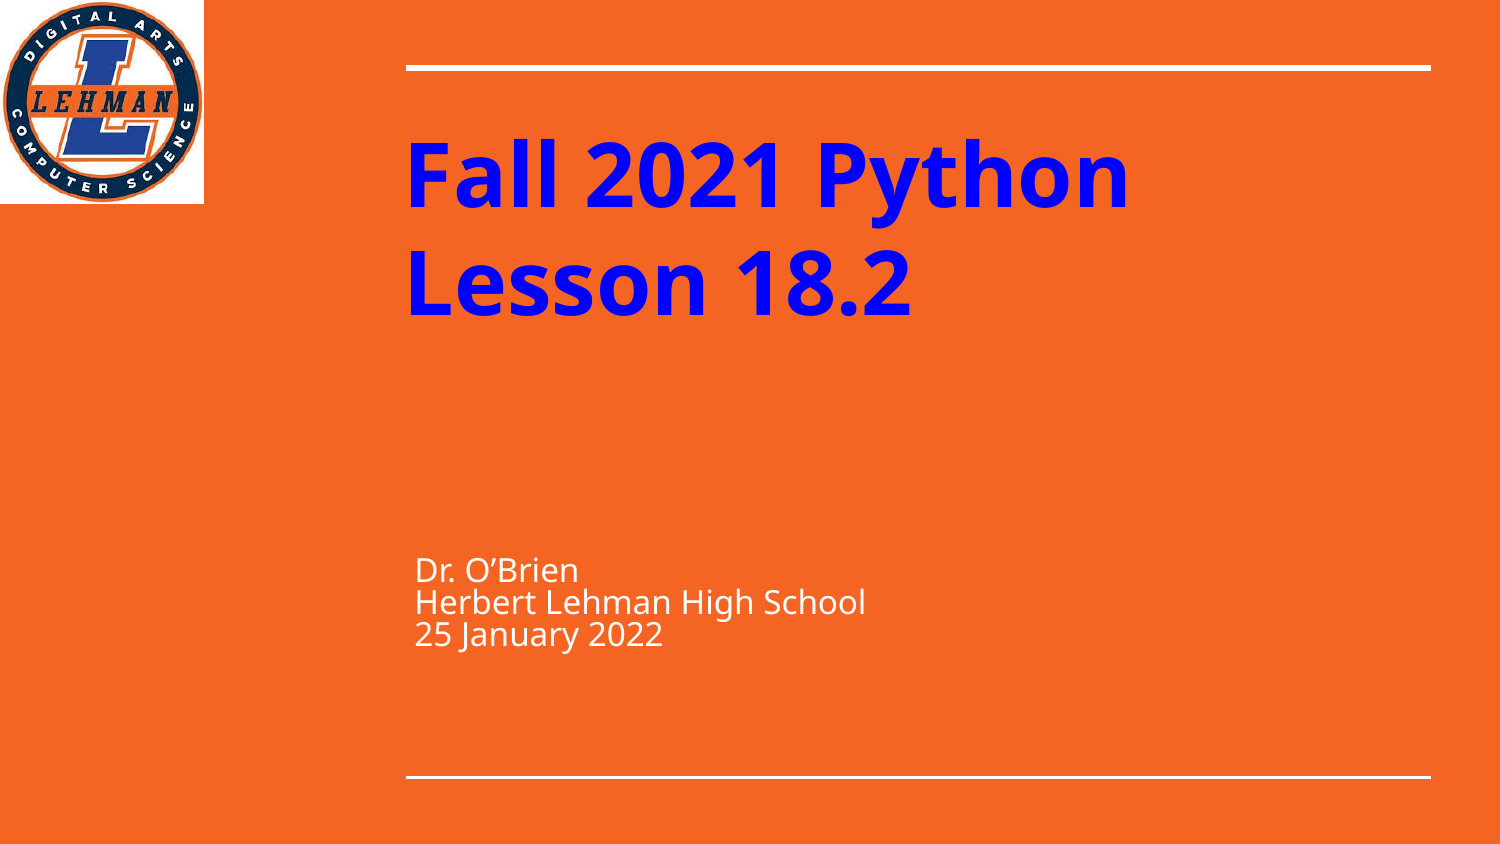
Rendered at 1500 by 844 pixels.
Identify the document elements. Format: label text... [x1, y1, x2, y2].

picture [0, 0, 204, 204]
subtitle Dr. O’Brien Herbert Lehman High School 25 January 2022 [398, 463, 1439, 669]
title Fall 2021 Python Lesson 18.2 [388, 102, 1429, 357]
